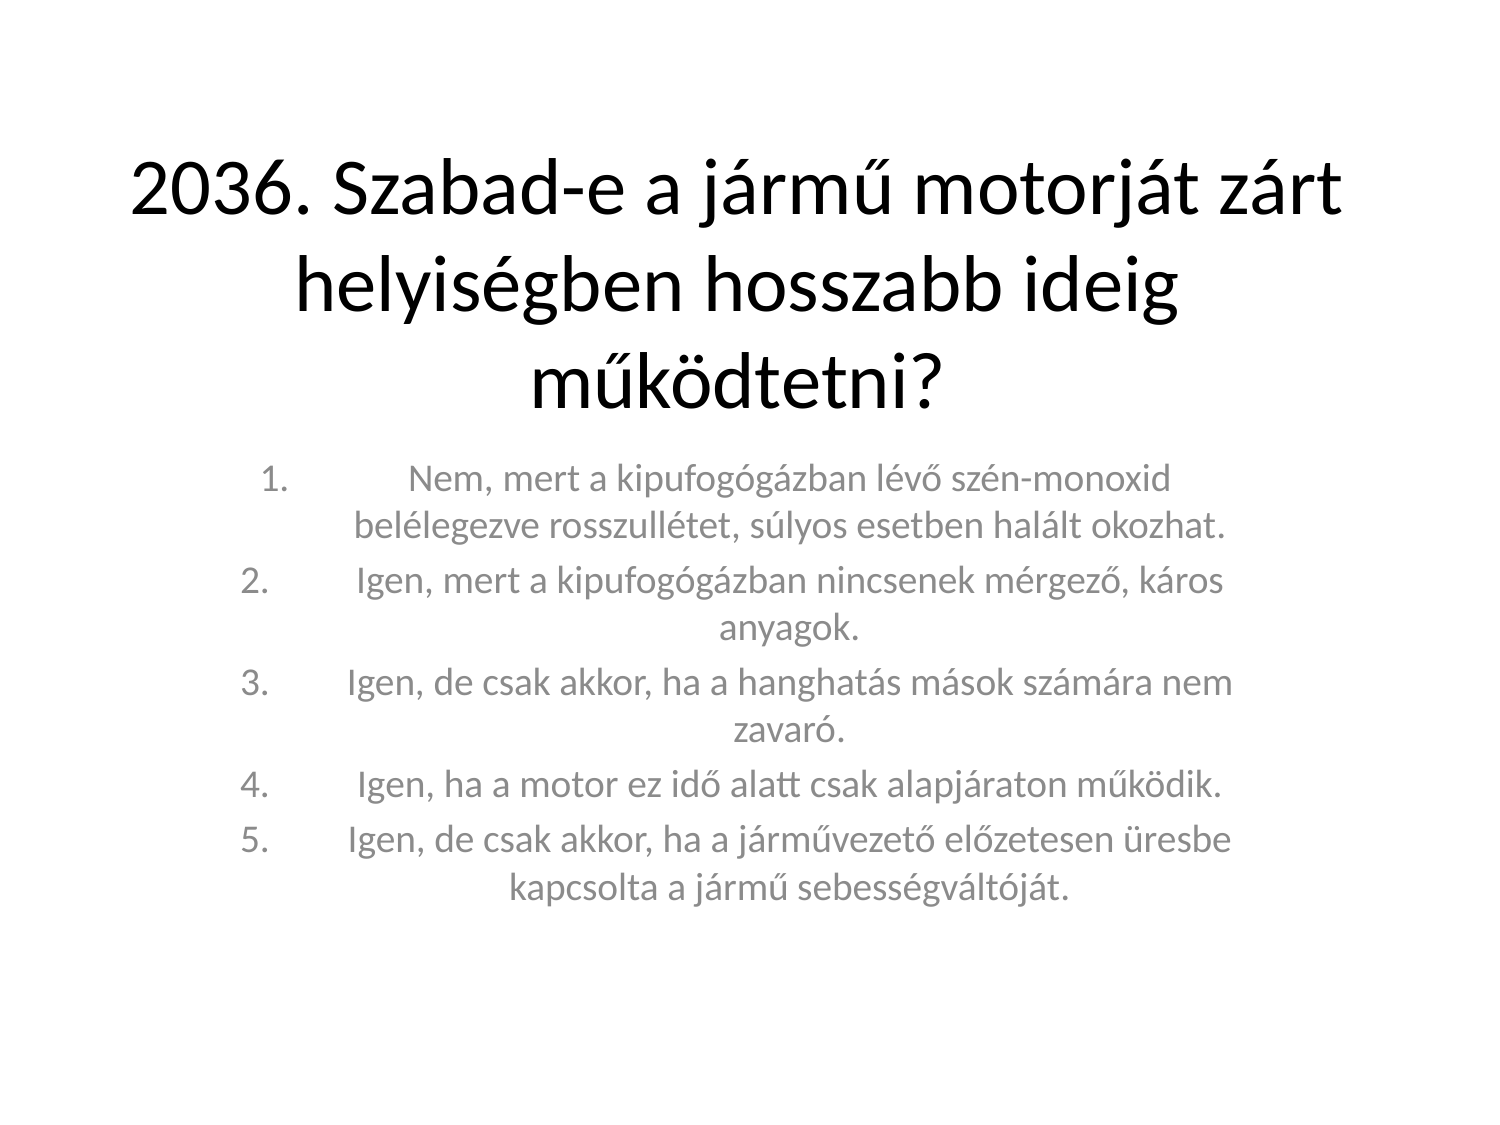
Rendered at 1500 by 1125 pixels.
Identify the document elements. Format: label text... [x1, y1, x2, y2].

title 2036. Szabad-e a jármű motorját zárt helyiségben hosszabb ideig működtetni? [100, 125, 1376, 433]
subtitle Nem, mert a kipufogógázban lévő szén-monoxid belélegezve rosszullétet, súlyos esetben halált okozhat. Igen, mert a kipufogógázban nincsenek mérgező, káros anyagok. Igen, de csak akkor, ha a hanghatás mások számára nem zavaró. Igen, ha a motor ez idő alatt csak alapjáraton működik. Igen, de csak akkor, ha a járművezető előzetesen üresbe kapcsolta a jármű sebességváltóját. [225, 444, 1275, 925]
